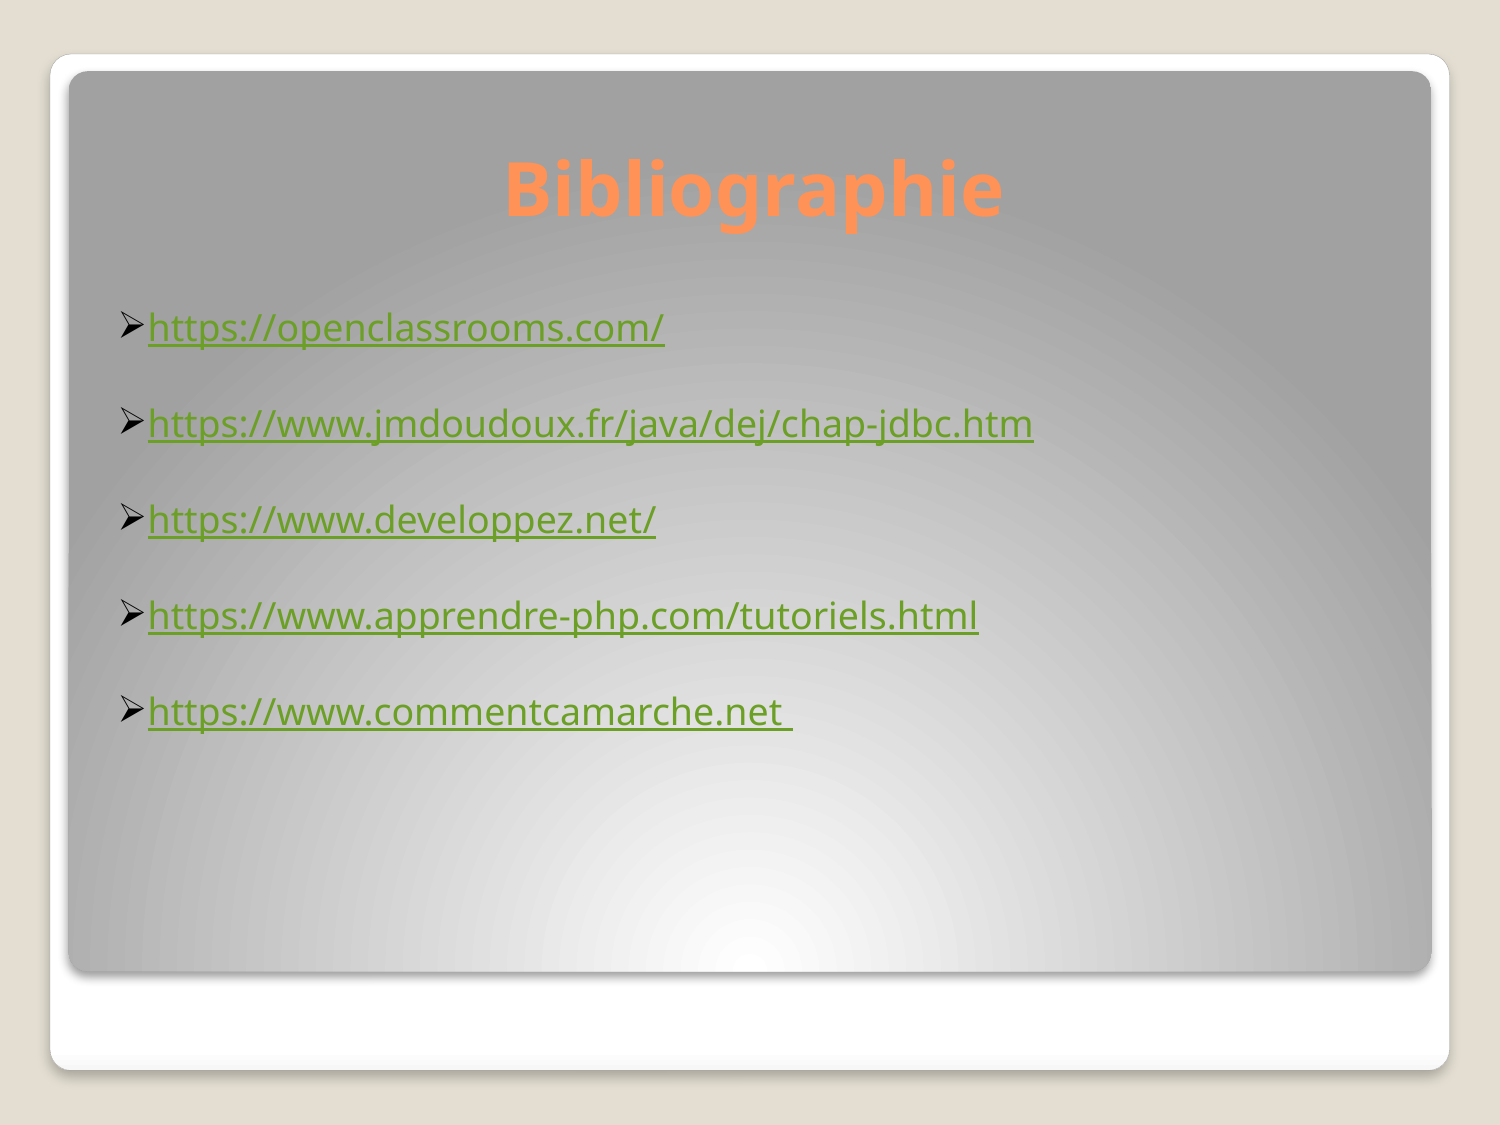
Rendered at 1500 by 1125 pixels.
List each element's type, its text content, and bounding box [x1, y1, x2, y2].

text_box https://openclassrooms.com/ https://www.jmdoudoux.fr/java/dej/chap-jdbc.htm https://www.developpez.net/ https://www.apprendre-php.com/tutoriels.html https://www.commentcamarche.net [102, 296, 1400, 792]
title Bibliographie [82, 66, 1425, 239]
